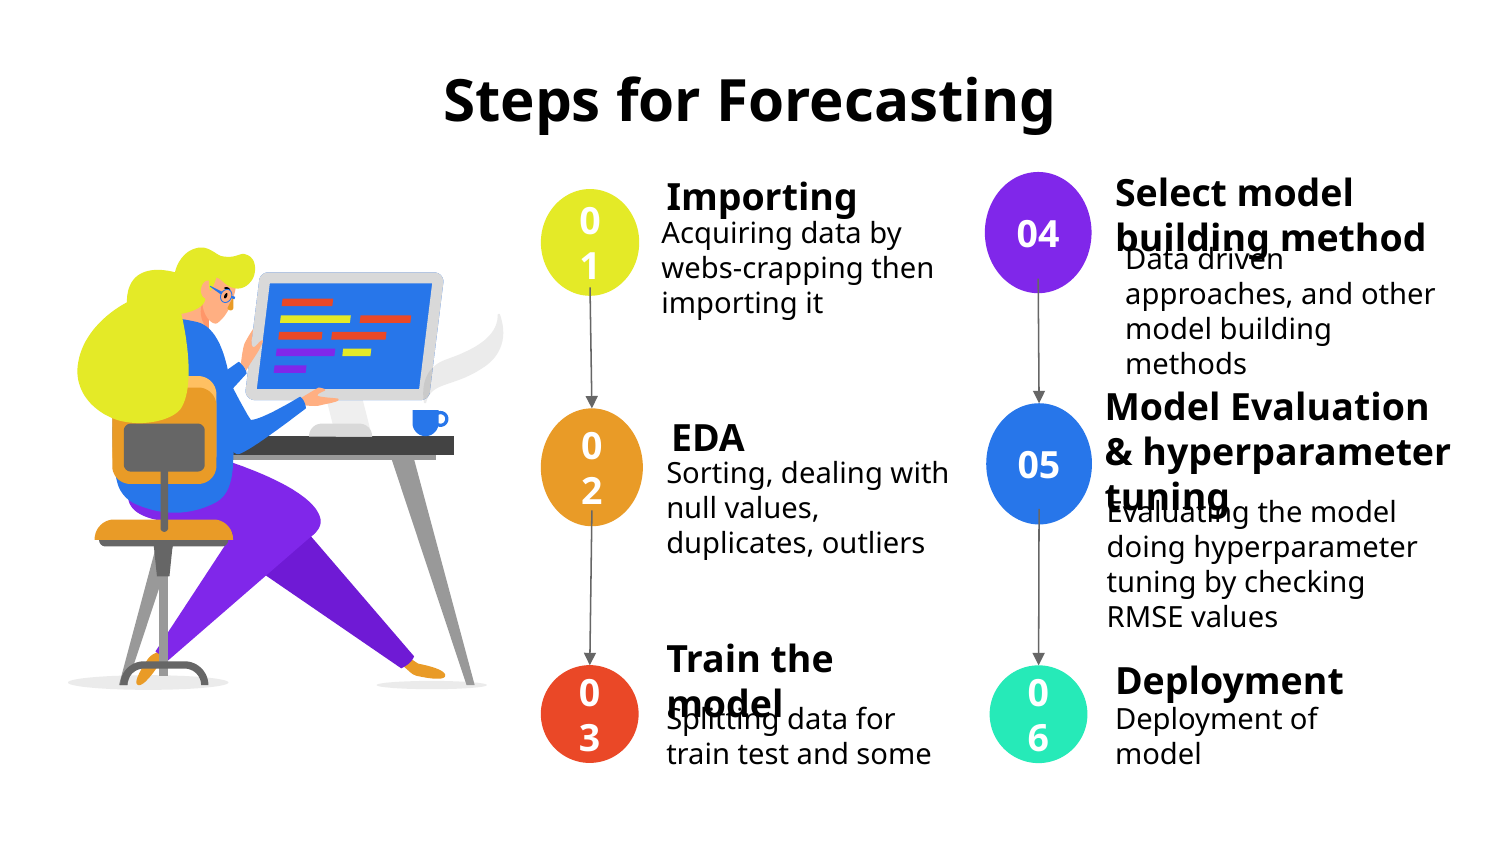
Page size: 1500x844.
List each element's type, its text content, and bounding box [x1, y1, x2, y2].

title Steps for Forecasting [75, 67, 1425, 129]
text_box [984, 159, 1466, 365]
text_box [540, 652, 977, 764]
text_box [540, 168, 974, 320]
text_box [589, 295, 593, 409]
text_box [67, 247, 504, 691]
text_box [589, 525, 593, 666]
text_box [985, 391, 1477, 615]
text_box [540, 408, 980, 559]
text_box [989, 652, 1426, 764]
